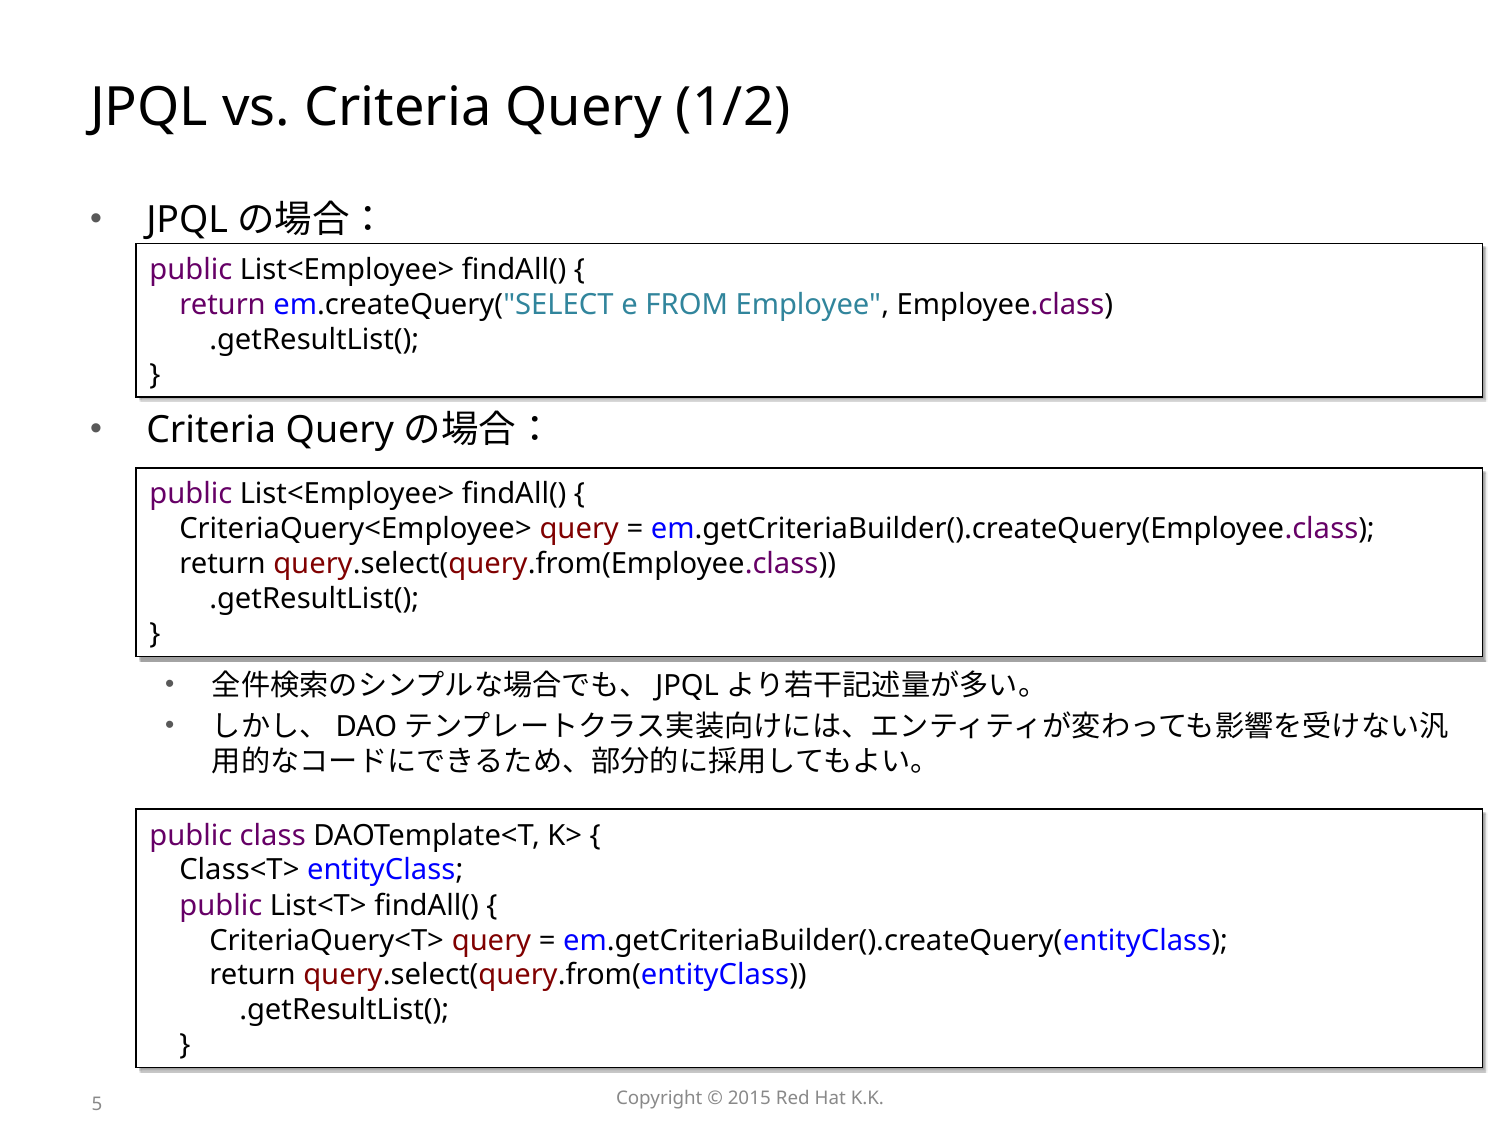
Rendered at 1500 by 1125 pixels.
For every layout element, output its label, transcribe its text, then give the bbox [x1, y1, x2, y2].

text_box public class DAOTemplate<T, K> { Class<T> entityClass; public List<T> findAll() { CriteriaQuery<T> query = em.getCriteriaBuilder().createQuery(entityClass); return query.select(query.from(entityClass)) .getResultList(); } [135, 809, 1483, 1068]
title JPQL vs. Criteria Query (1/2) [75, 45, 1425, 163]
list JPQLの場合： Criteria Queryの場合： 全件検索のシンプルな場合でも、JPQLより若干記述量が多い。 しかし、DAOテンプレートクラス実装向けには、エンティティが変わっても影響を受けない汎用的なコードにできるため、部分的に採用してもよい。 [75, 187, 1471, 1106]
text_box public List<Employee> findAll() { CriteriaQuery<Employee> query = em.getCriteriaBuilder().createQuery(Employee.class); return query.select(query.from(Employee.class)) .getResultList(); } [135, 467, 1483, 657]
footer Copyright © 2015 Red Hat K.K. [430, 1082, 1069, 1119]
slide_number 5 [76, 1082, 160, 1125]
text_box public List<Employee> findAll() { return em.createQuery("SELECT e FROM Employee", Employee.class) .getResultList(); } [135, 243, 1483, 397]
